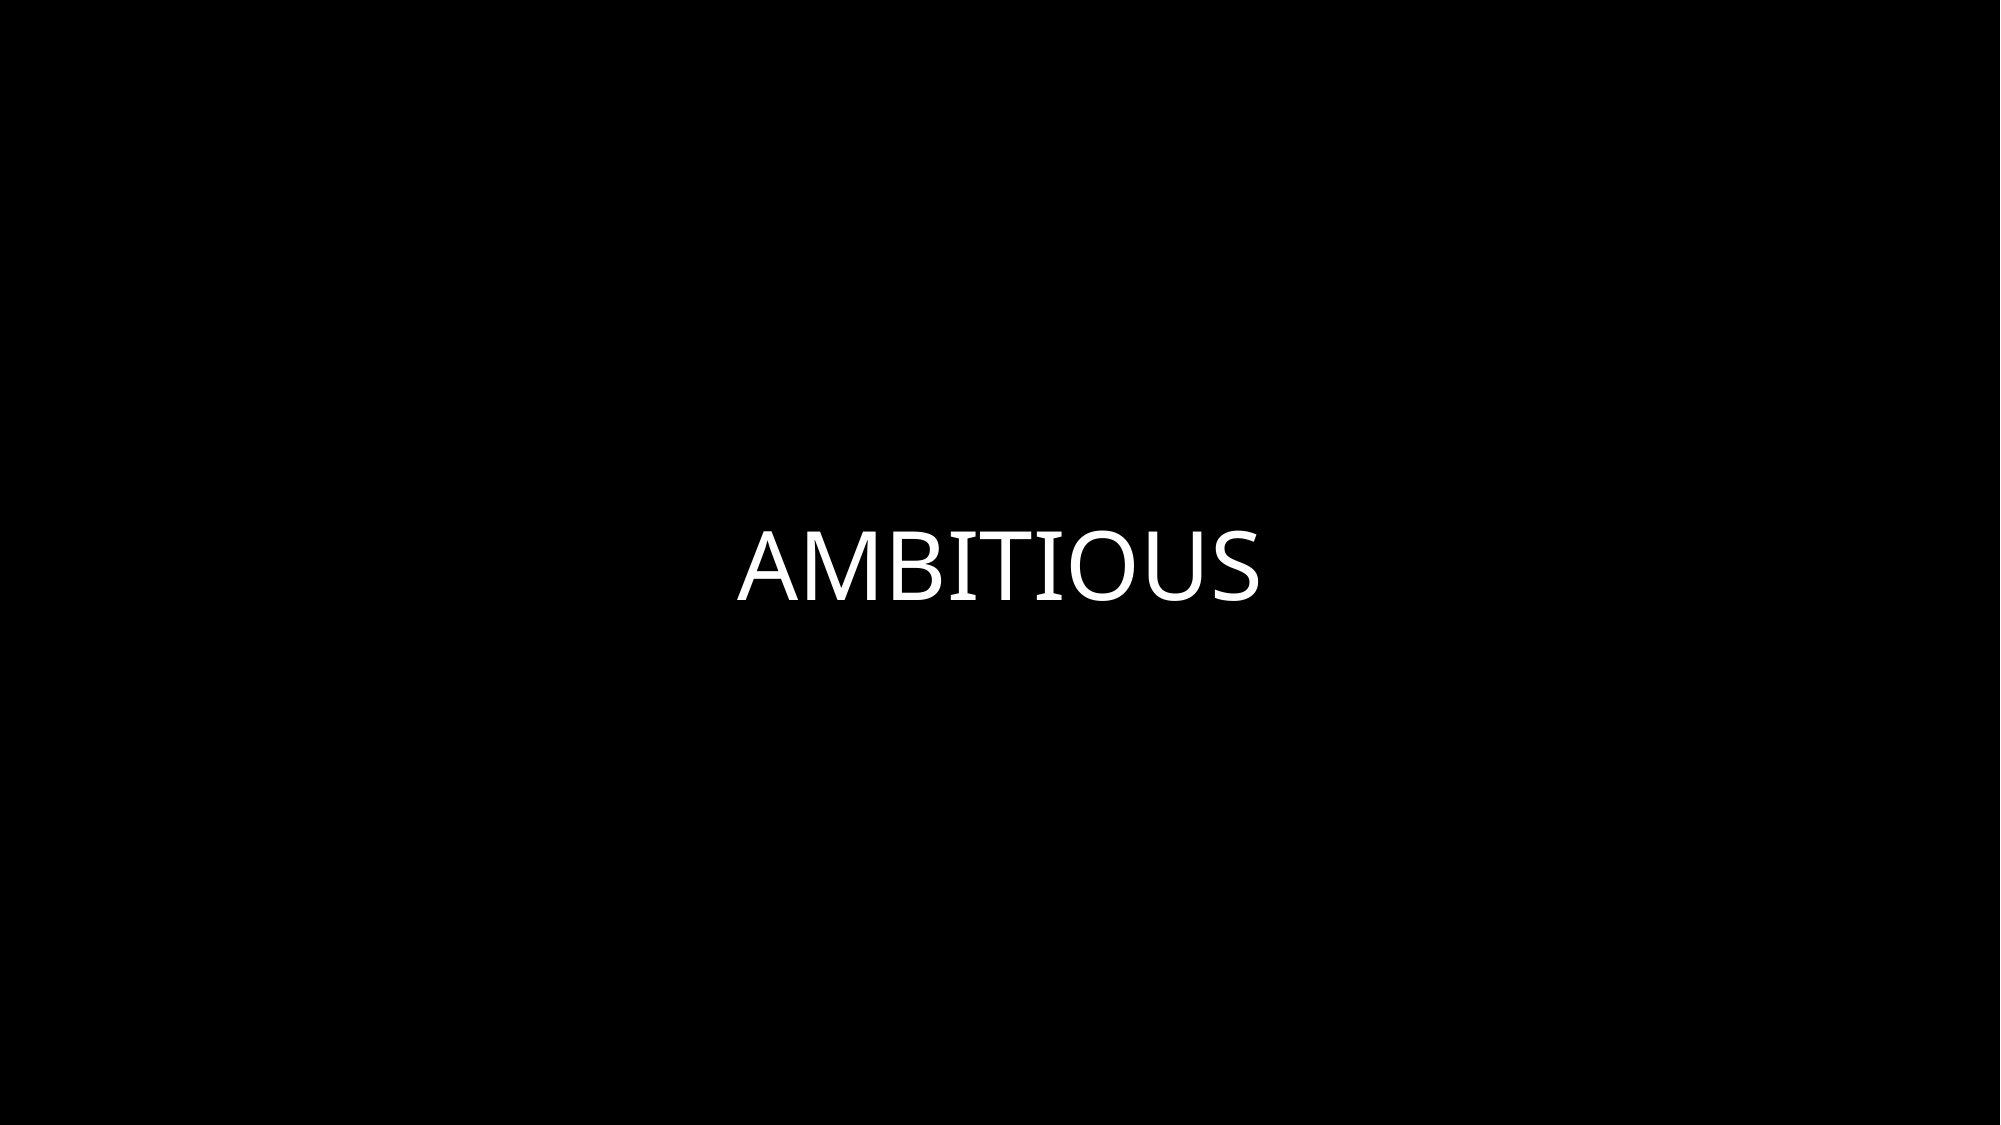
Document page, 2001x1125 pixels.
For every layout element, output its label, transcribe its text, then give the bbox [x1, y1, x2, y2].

text_box AMBITIOUS [375, 496, 1625, 627]
